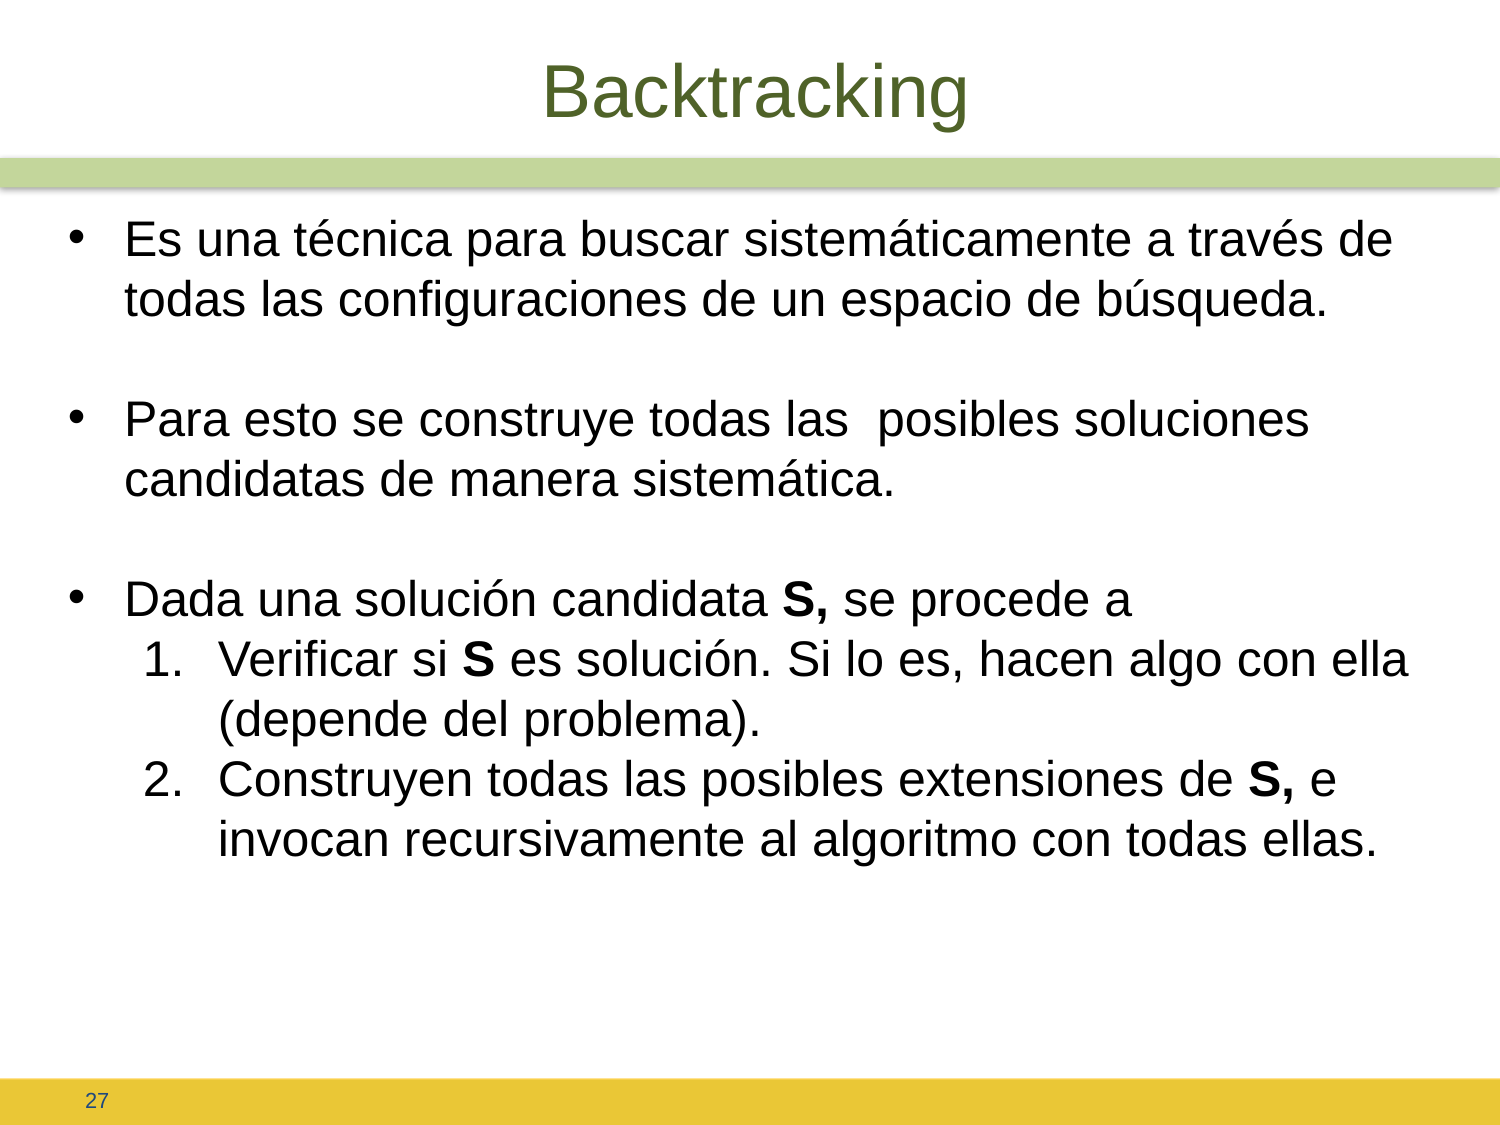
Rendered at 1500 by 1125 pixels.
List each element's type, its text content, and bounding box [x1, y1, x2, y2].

list Es una técnica para buscar sistemáticamente a través de todas las configuraciones de un espacio de búsqueda. Para esto se construye todas las posibles soluciones candidatas de manera sistemática. Dada una solución candidata S, se procede a Verificar si S es solución. Si lo es, hacen algo con ella (depende del problema). Construyen todas las posibles extensiones de S, e invocan recursivamente al algoritmo con todas ellas. [53, 199, 1459, 1056]
title Backtracking [52, 34, 1460, 141]
